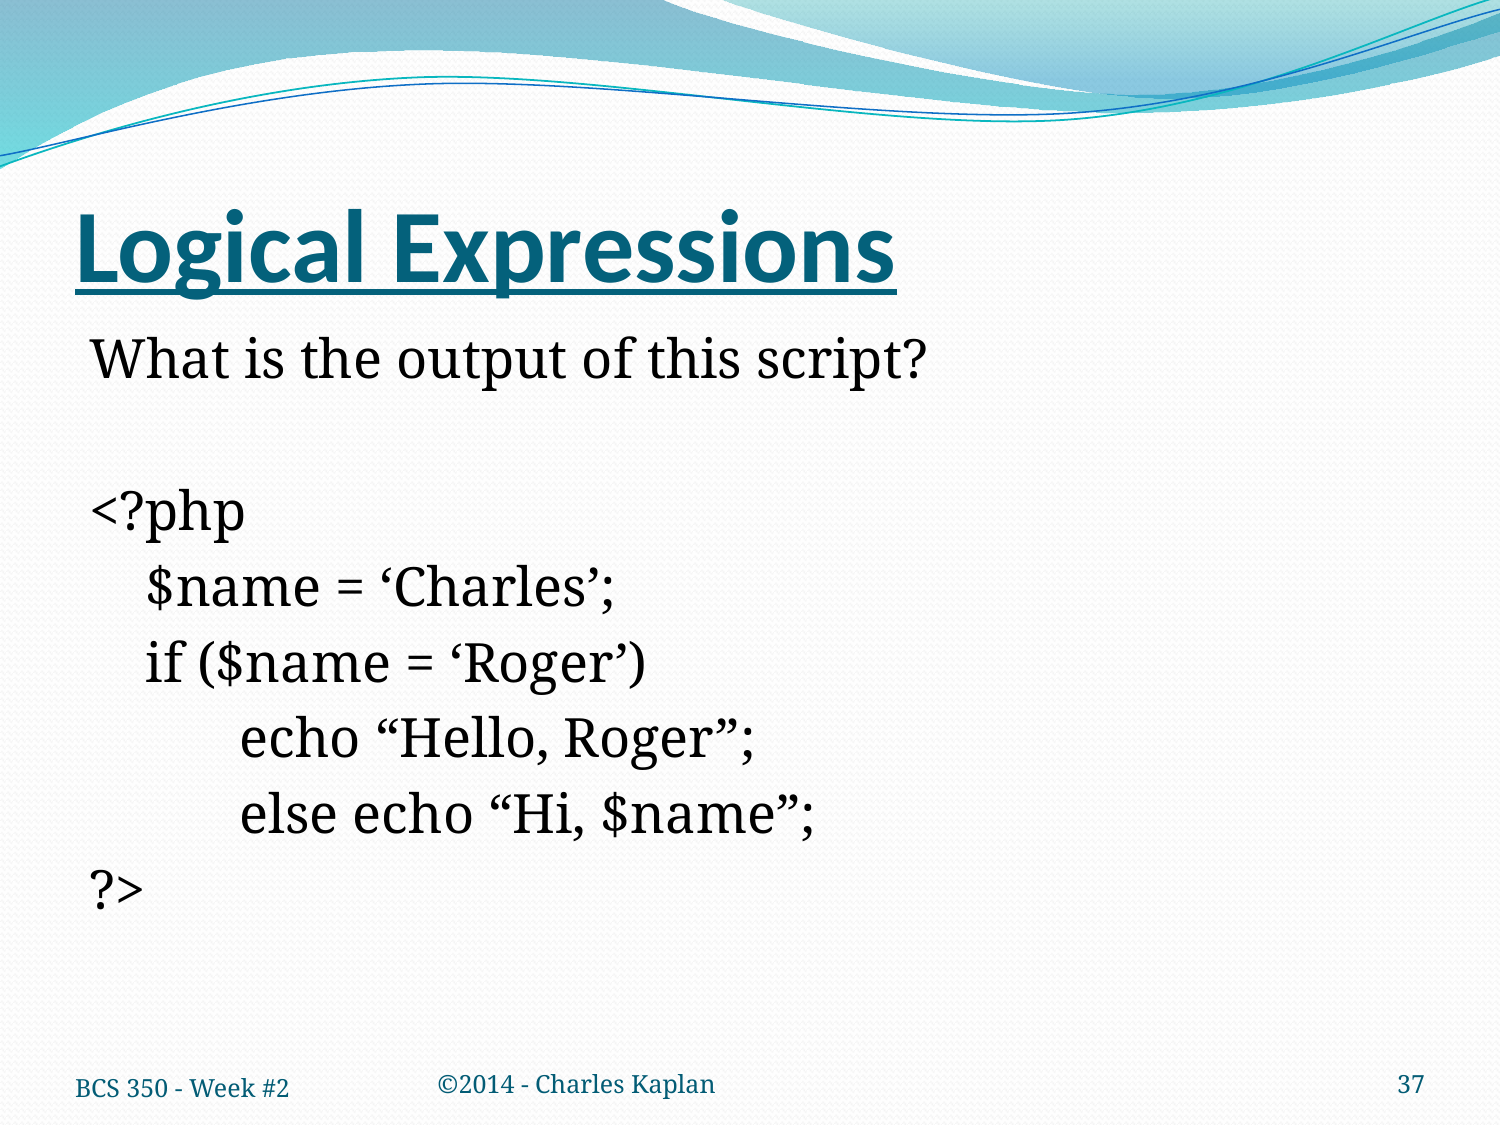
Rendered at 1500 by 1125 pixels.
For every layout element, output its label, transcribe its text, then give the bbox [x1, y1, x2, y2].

title Logical Expressions [75, 115, 1425, 303]
slide_number BCS 350 - Week #2 [75, 1042, 425, 1103]
slide_number 37 [1299, 1042, 1425, 1103]
footer ©2014 - Charles Kaplan [437, 1042, 988, 1103]
list What is the output of this script? <?php $name = ‘Charles’; if ($name = ‘Roger’) echo “Hello, Roger”; else echo “Hi, $name”; ?> [75, 317, 1425, 1038]
